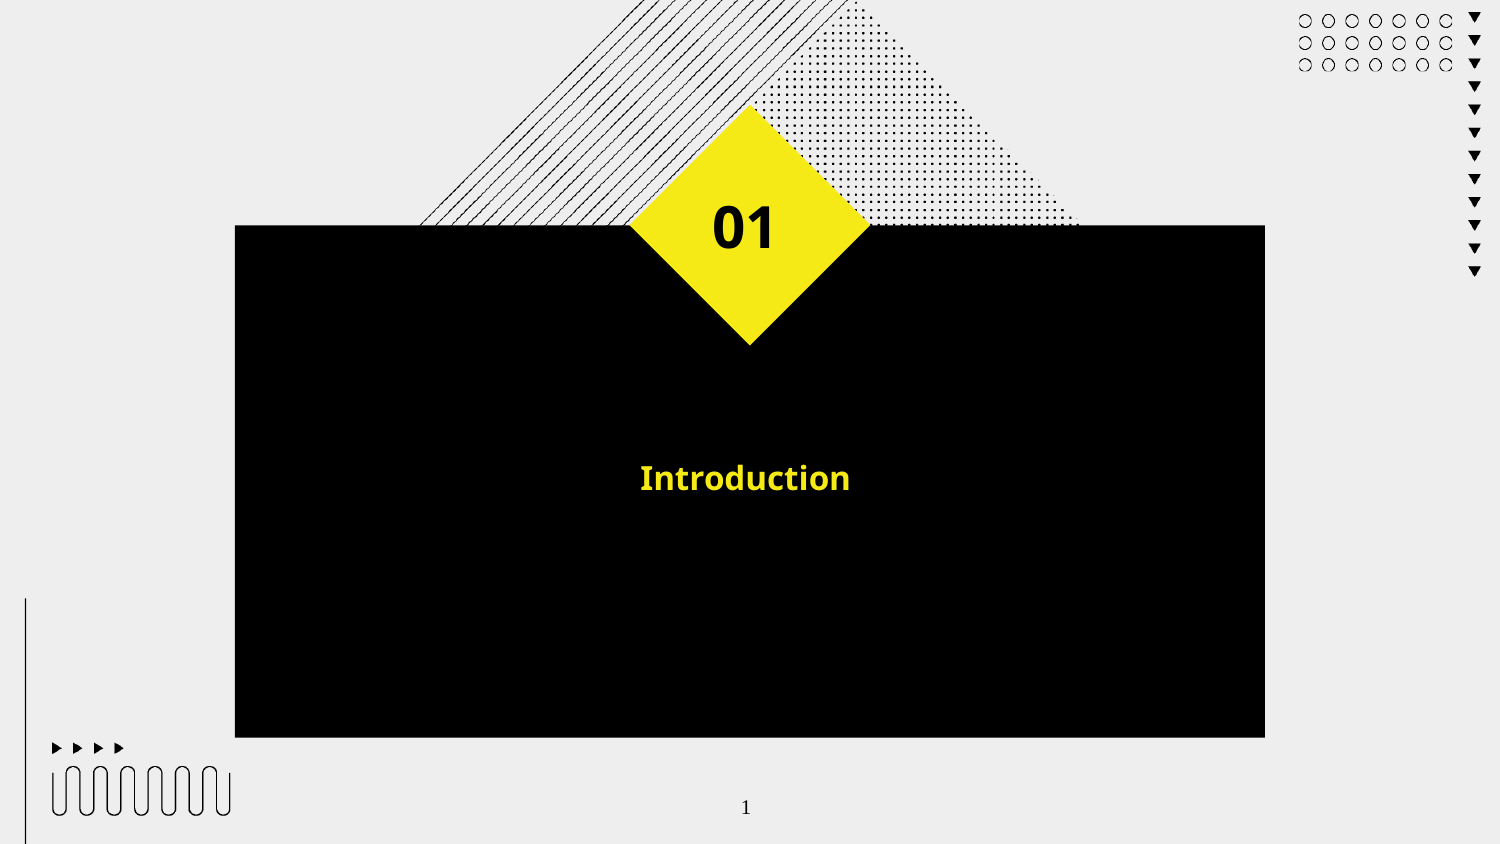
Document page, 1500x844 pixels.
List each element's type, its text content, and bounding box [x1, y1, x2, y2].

picture [52, 742, 124, 754]
picture [393, 0, 1083, 225]
picture [50, 764, 231, 816]
picture [1468, 0, 1481, 277]
text_box 01 [667, 188, 825, 262]
picture [1299, 14, 1453, 72]
text_box 1 [678, 785, 814, 826]
text_box Introduction [430, 371, 1062, 584]
